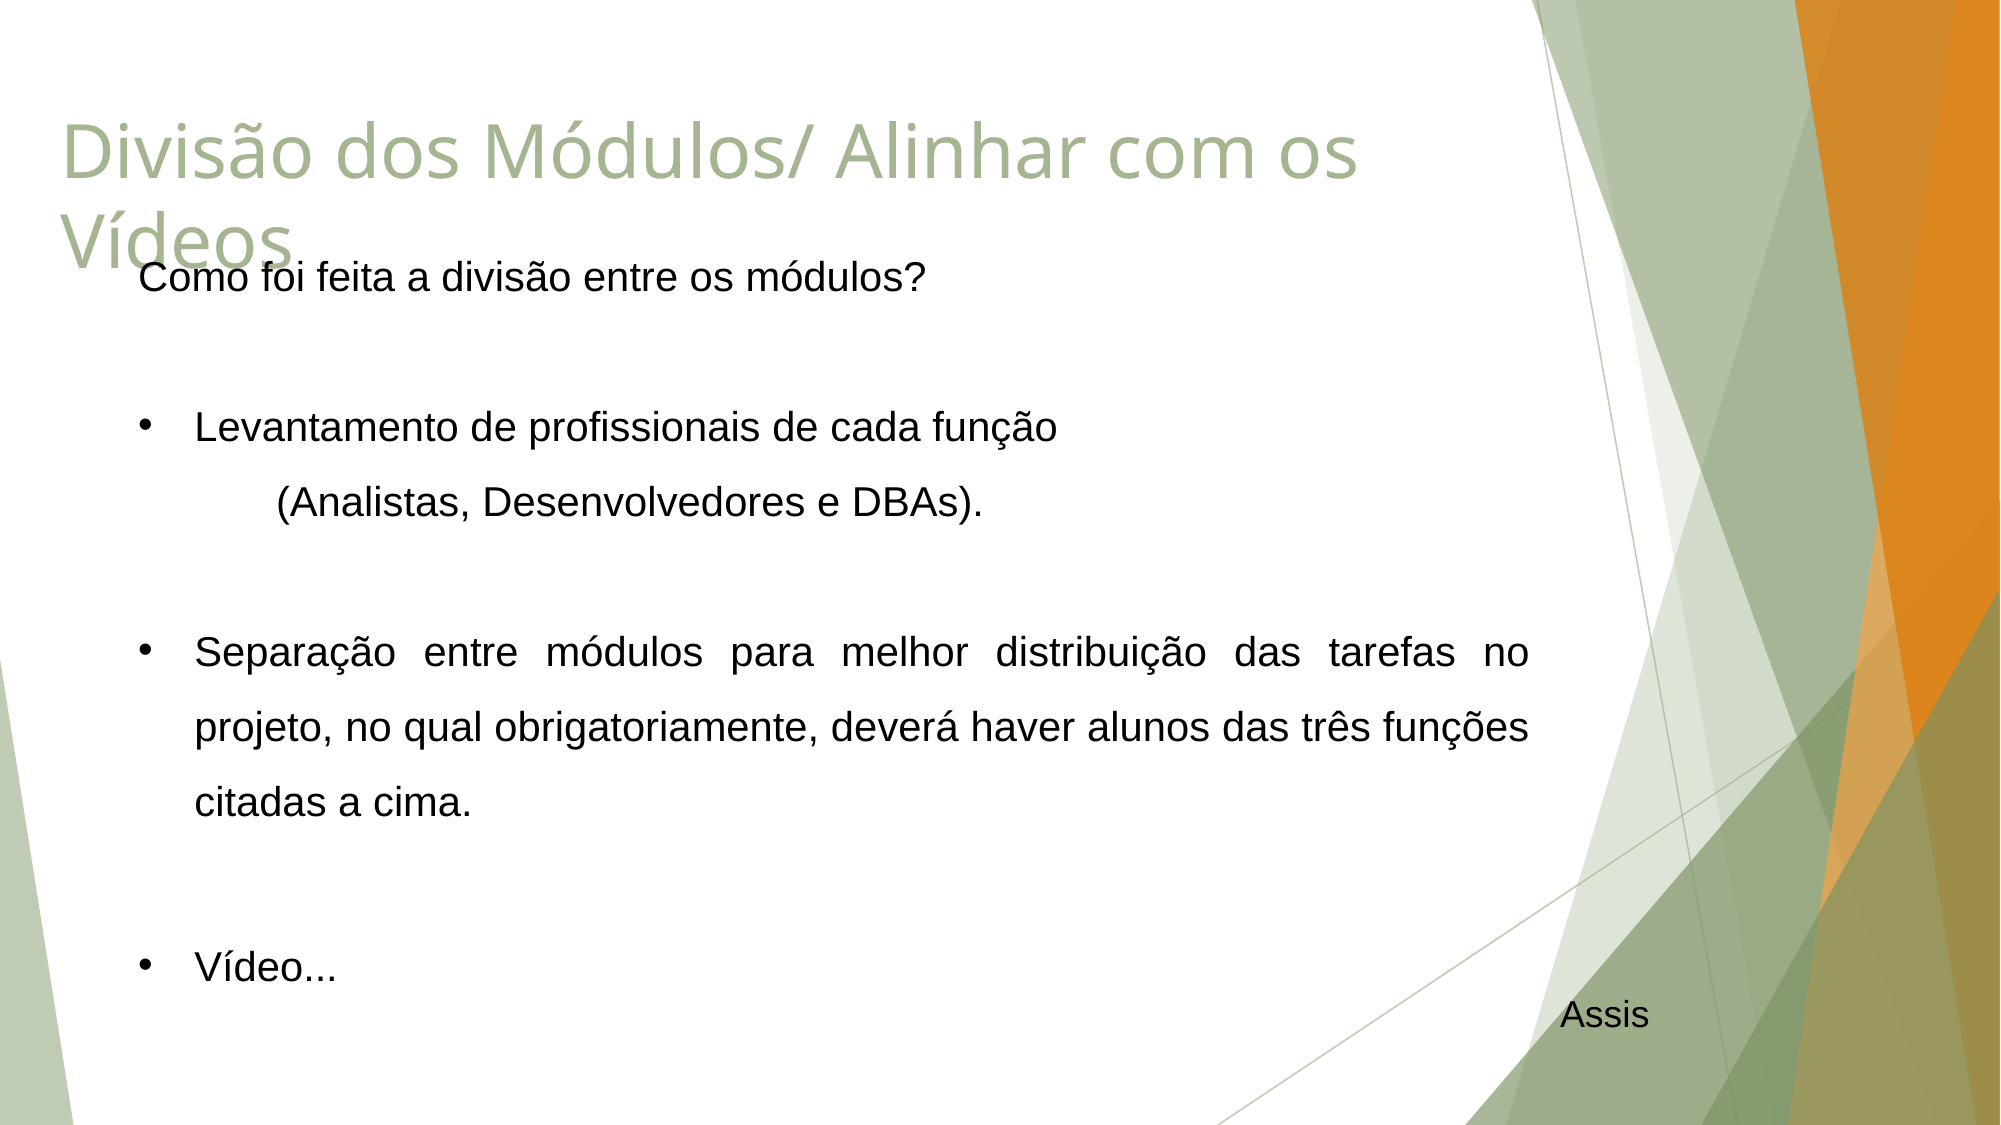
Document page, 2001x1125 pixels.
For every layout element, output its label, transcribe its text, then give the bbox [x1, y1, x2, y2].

title Divisão dos Módulos/ Alinhar com os Vídeos [45, 88, 1559, 226]
text_box Como foi feita a divisão entre os módulos? Levantamento de profissionais de cada função (Analistas, Desenvolvedores e DBAs). Separação entre módulos para melhor distribuição das tarefas no projeto, no qual obrigatoriamente, deverá haver alunos das três funções citadas a cima. Vídeo... [123, 157, 1546, 1117]
text_box Assis [1546, 982, 1823, 1042]
